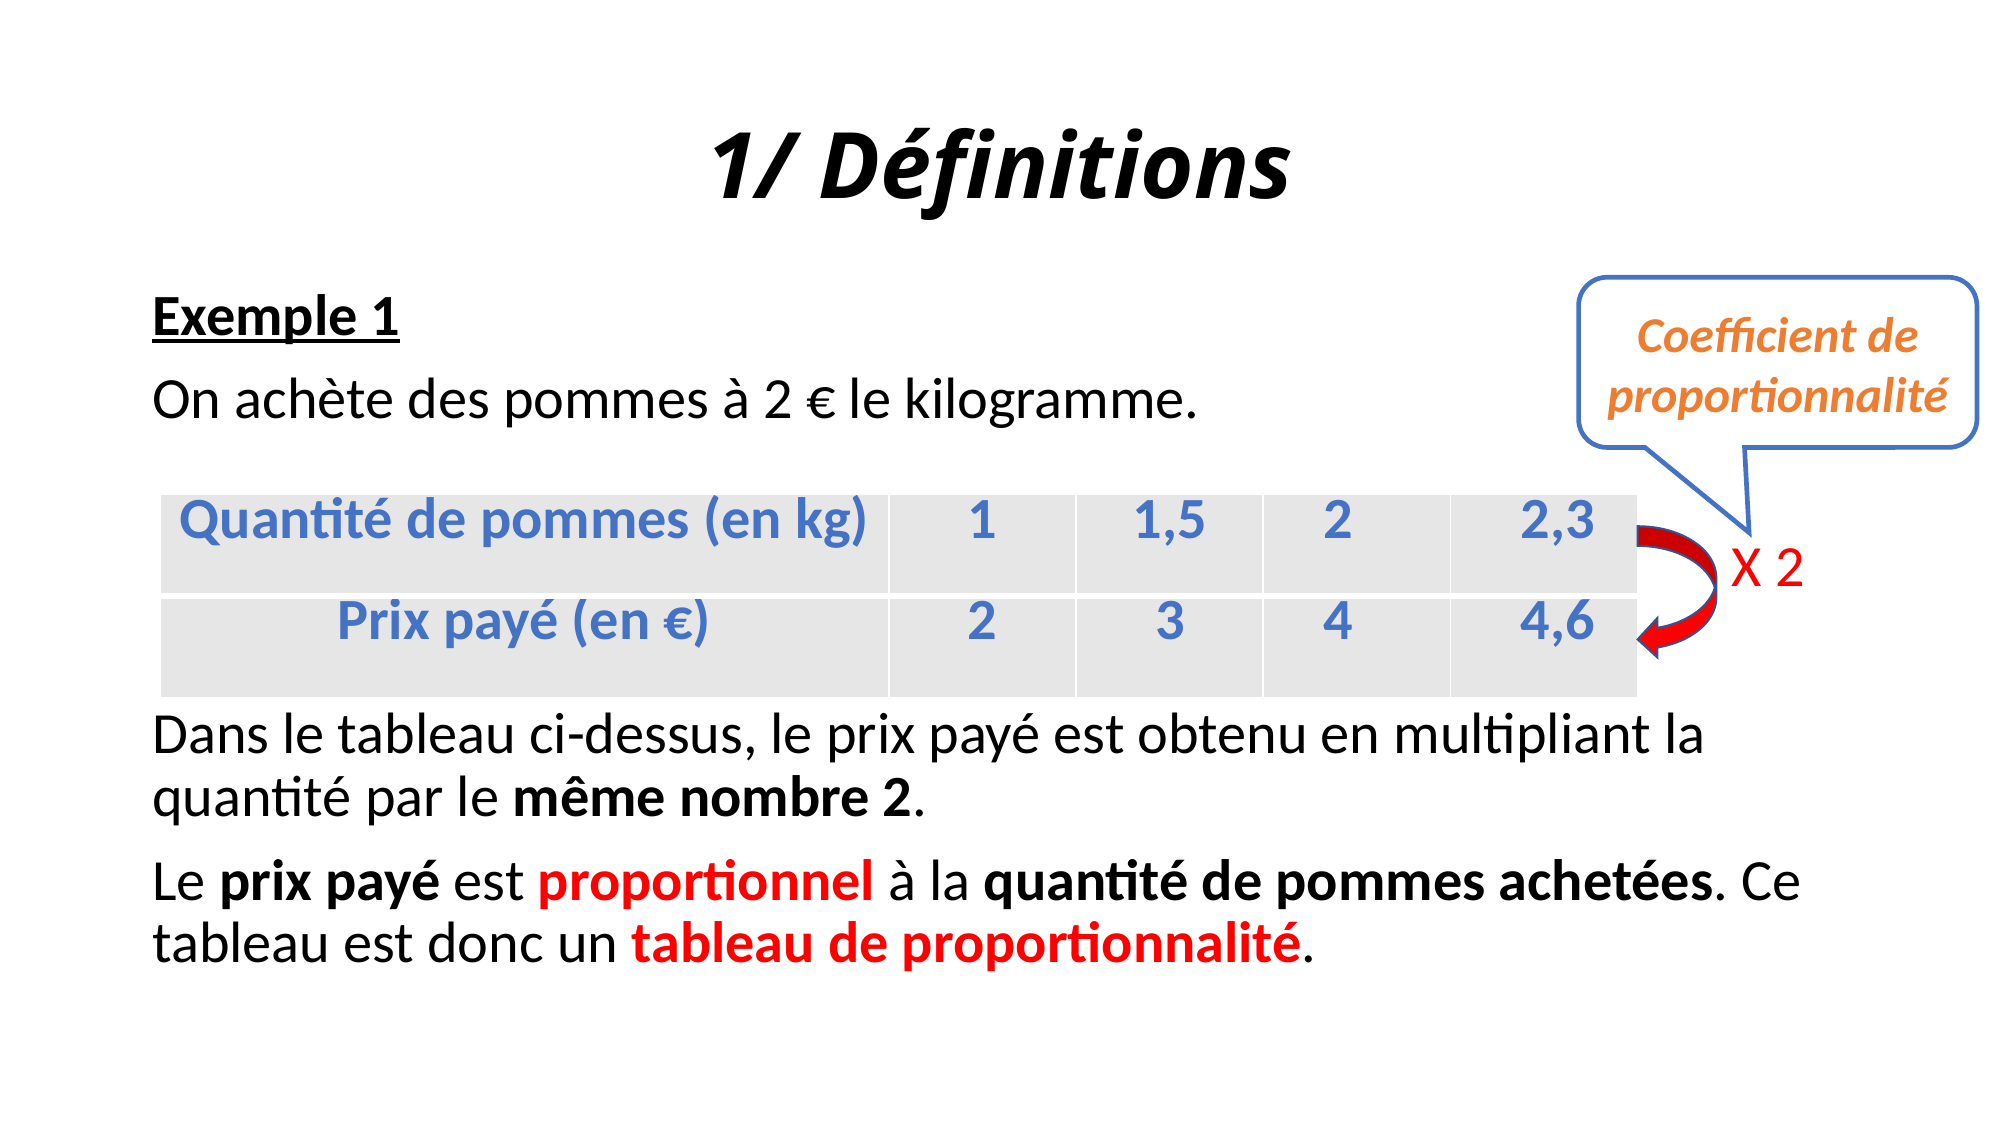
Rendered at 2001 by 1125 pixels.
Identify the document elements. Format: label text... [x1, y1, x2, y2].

list Exemple 1 On achète des pommes à 2 € le kilogramme. X 2 Dans le tableau ci-dessus, le prix payé est obtenu en multipliant la quantité par le même nombre 2. Le prix payé est proportionnel à la quantité de pommes achetées. Ce tableau est donc un tableau de proportionnalité. [137, 277, 1863, 1014]
table_cell 2 [890, 599, 1075, 697]
table_cell 4,6 [1451, 599, 1637, 697]
table_header 2,3 [1451, 495, 1637, 593]
table_header 1 [890, 495, 1075, 593]
table_cell Prix payé (en €) [161, 599, 888, 697]
table_cell 4 [1264, 599, 1450, 697]
table_header 2 [1264, 495, 1450, 593]
text_box Coefficient de proportionnalité [1577, 276, 1979, 535]
title 1/ Définitions [137, 59, 1863, 277]
text_box [1636, 525, 1718, 660]
table_cell 3 [1077, 599, 1262, 697]
table_header 1,5 [1077, 495, 1262, 593]
table_header Quantité de pommes (en kg) [161, 495, 888, 593]
